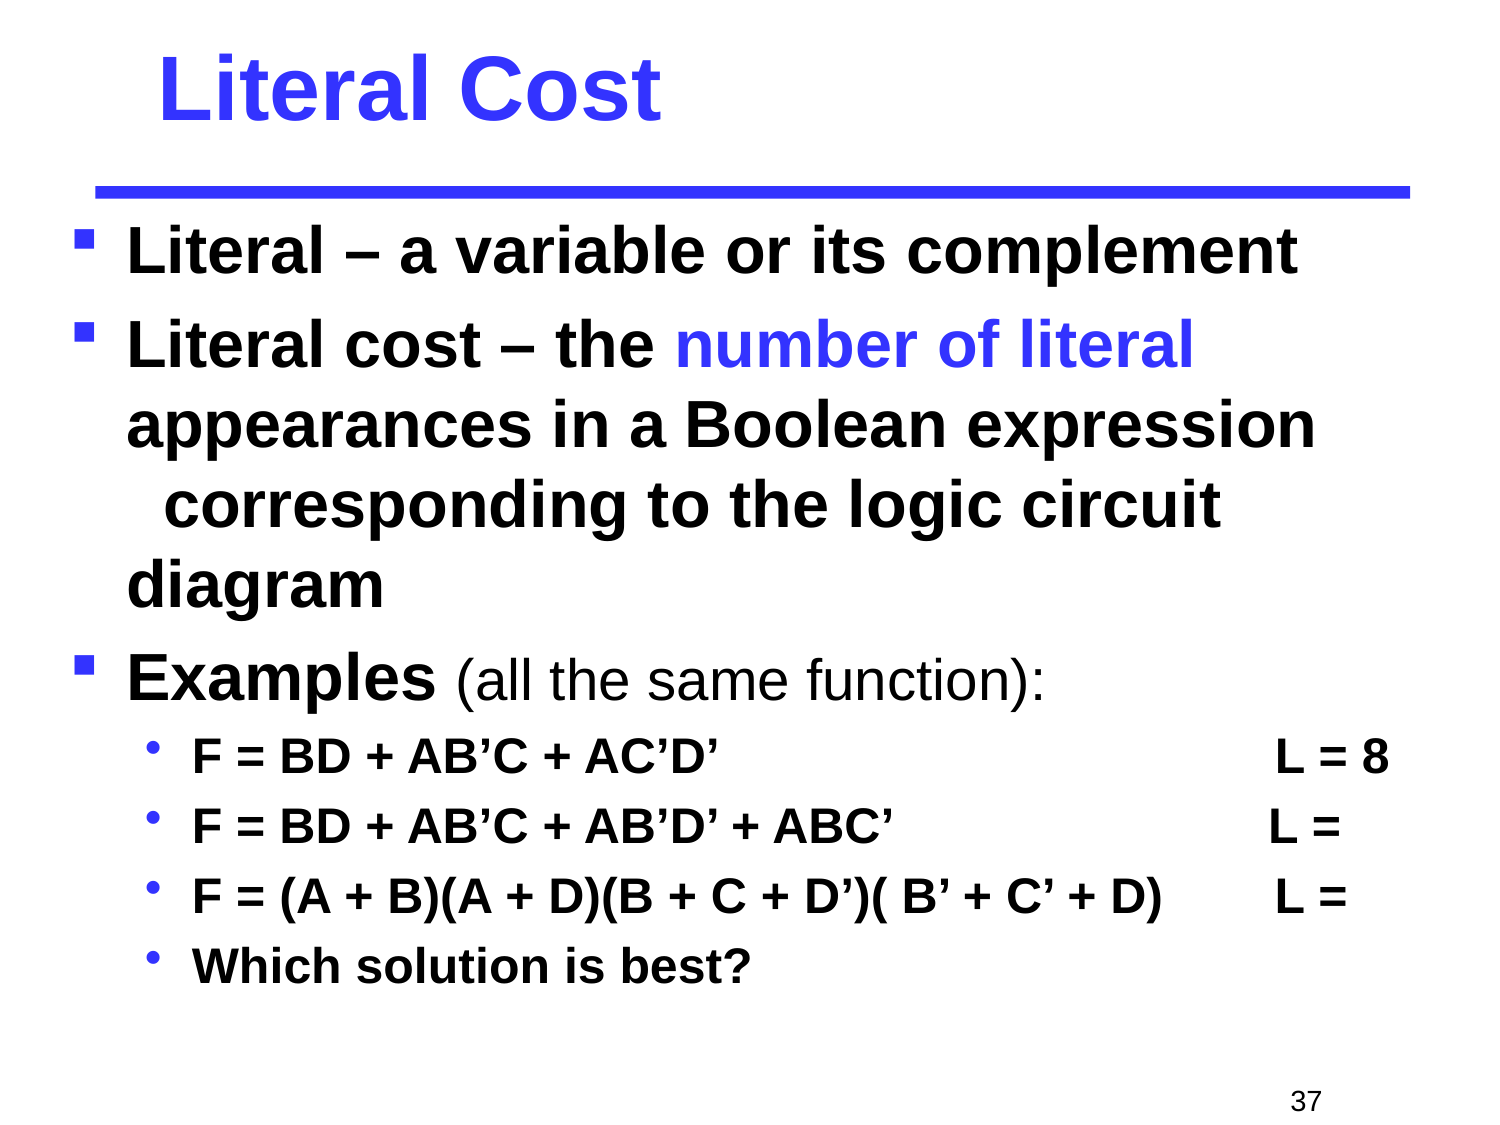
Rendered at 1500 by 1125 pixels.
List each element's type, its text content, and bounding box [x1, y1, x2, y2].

list Literal – a variable or its complement Literal cost – the number of literal appearances in a Boolean expression corresponding to the logic circuit diagram Examples (all the same function): F = BD + AB’C + AC’D’ L = 8 F = BD + AB’C + AB’D’ + ABC’ L = F = (A + B)(A + D)(B + C + D’)( B’ + C’ + D) L = Which solution is best? [54, 199, 1468, 1025]
title Literal Cost [117, 0, 1393, 168]
